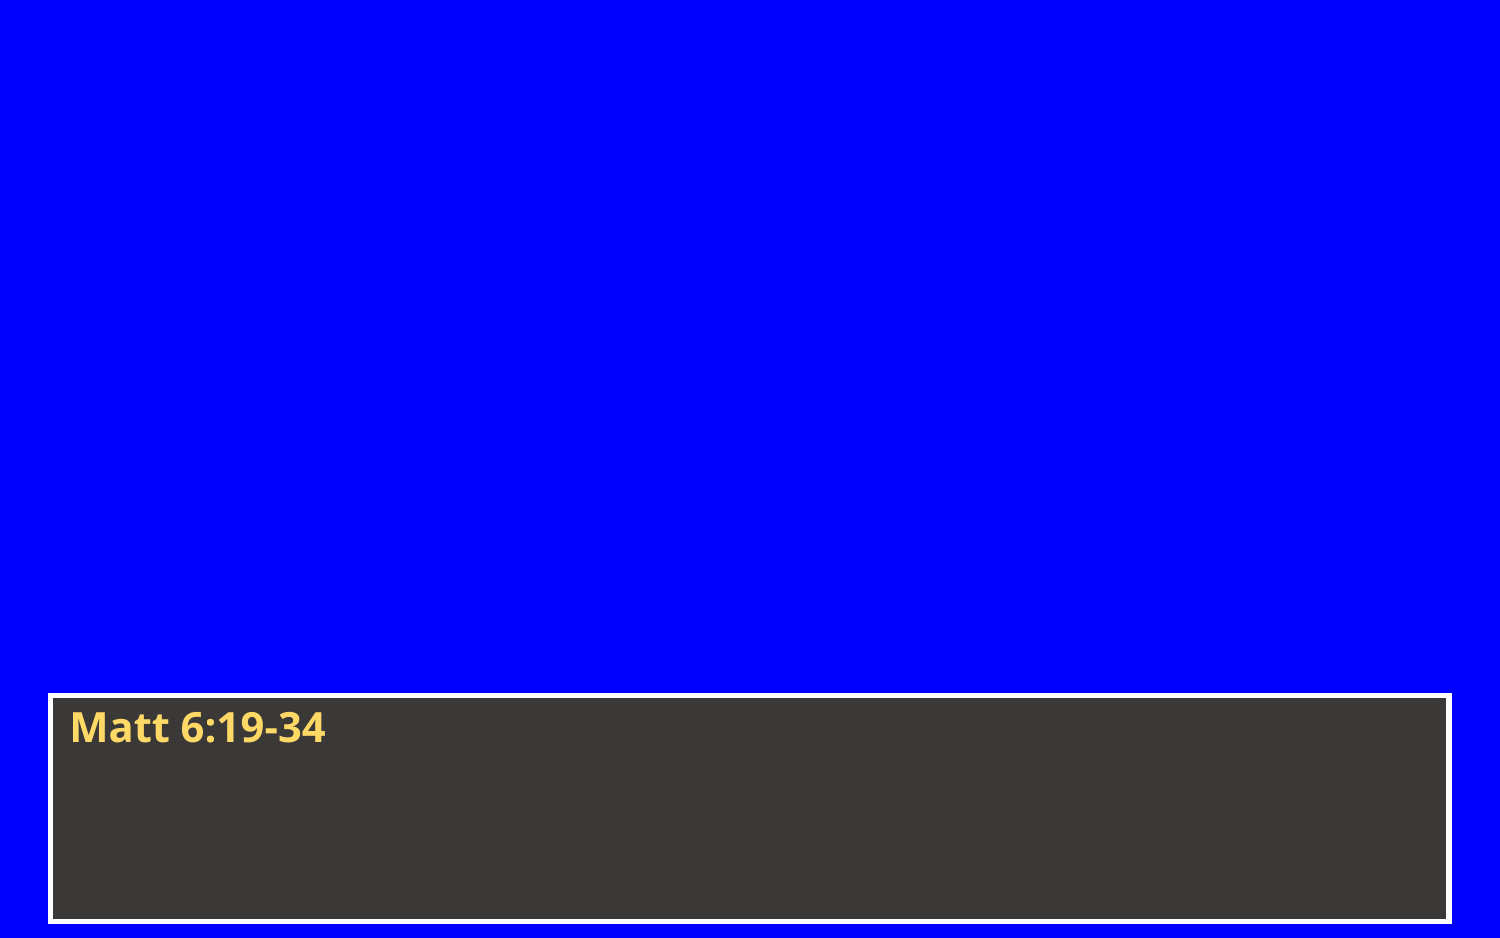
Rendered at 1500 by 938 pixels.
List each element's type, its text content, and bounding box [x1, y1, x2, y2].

text_box Matt 6:19-34 28 And why take ye thought for raiment? Consider the lilies of the field, how they grow; they toil not, neither do they spin: [50, 695, 1449, 922]
